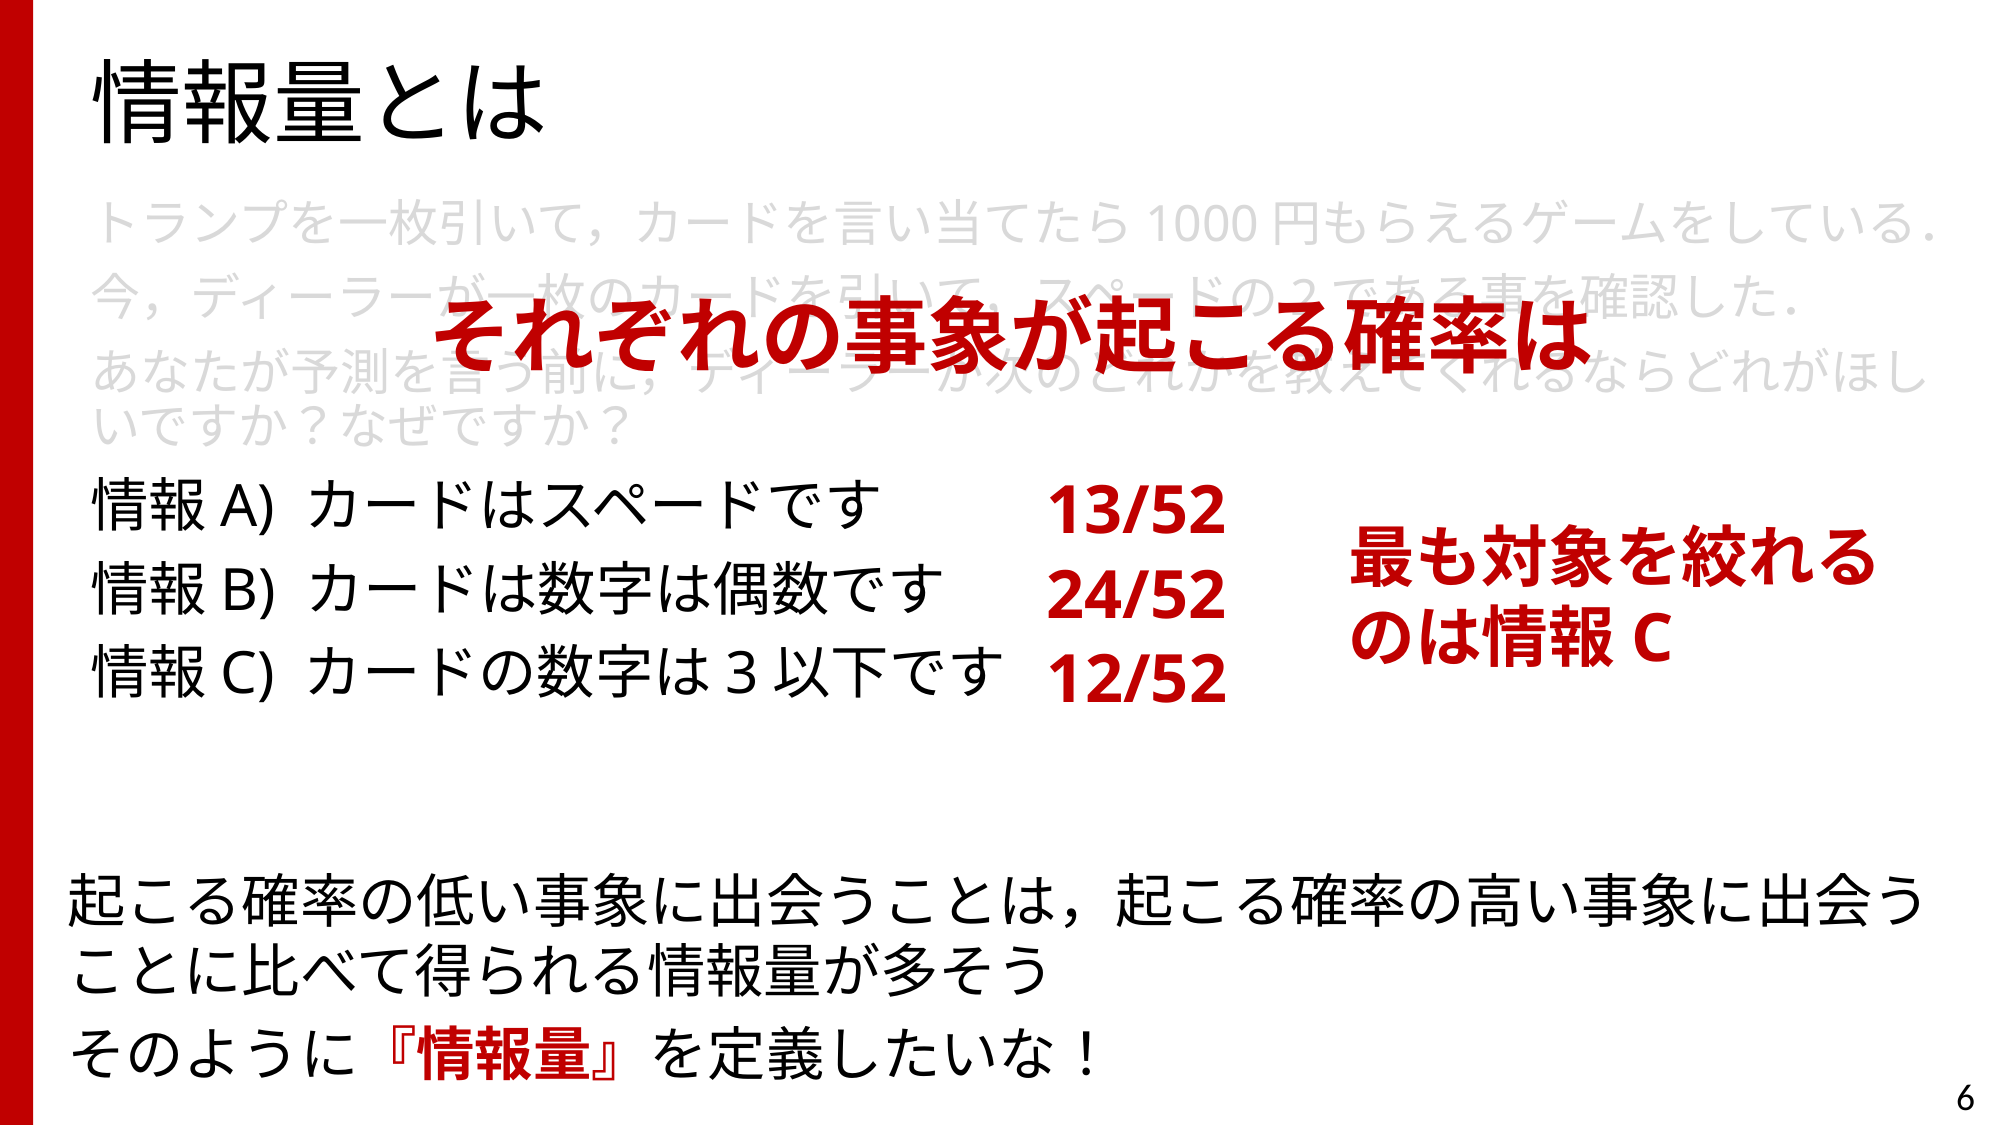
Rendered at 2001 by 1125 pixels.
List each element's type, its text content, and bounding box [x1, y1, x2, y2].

list トランプを一枚引いて，カードを言い当てたら1000円もらえるゲームをしている． 今，ディーラーが一枚のカードを引いて，スペードの2である事を確認した． あなたが予測を言う前に，ディーラーが次のどれかを教えてくれるならどれがほしいですか？なぜですか？ 情報A) カードはスペードです 情報B) カードは数字は偶数です 情報C) カードの数字は3以下です [75, 190, 1958, 824]
text_box それぞれの事象が起こる確率は [413, 276, 1609, 391]
text_box 24/52 [1031, 544, 1242, 640]
text_box 12/52 [1032, 628, 1243, 723]
text_box 起こる確率の低い事象に出会うことは，起こる確率の高い事象に出会うことに比べて得られる情報量が多そう そのように『情報量』を定義したいな！ [52, 857, 1969, 1095]
slide_number 6 [1539, 1065, 1990, 1125]
title 情報量とは [75, 46, 1958, 167]
text_box 最も対象を絞れる のは情報C [1333, 507, 1898, 682]
text_box 13/52 [1031, 459, 1242, 544]
